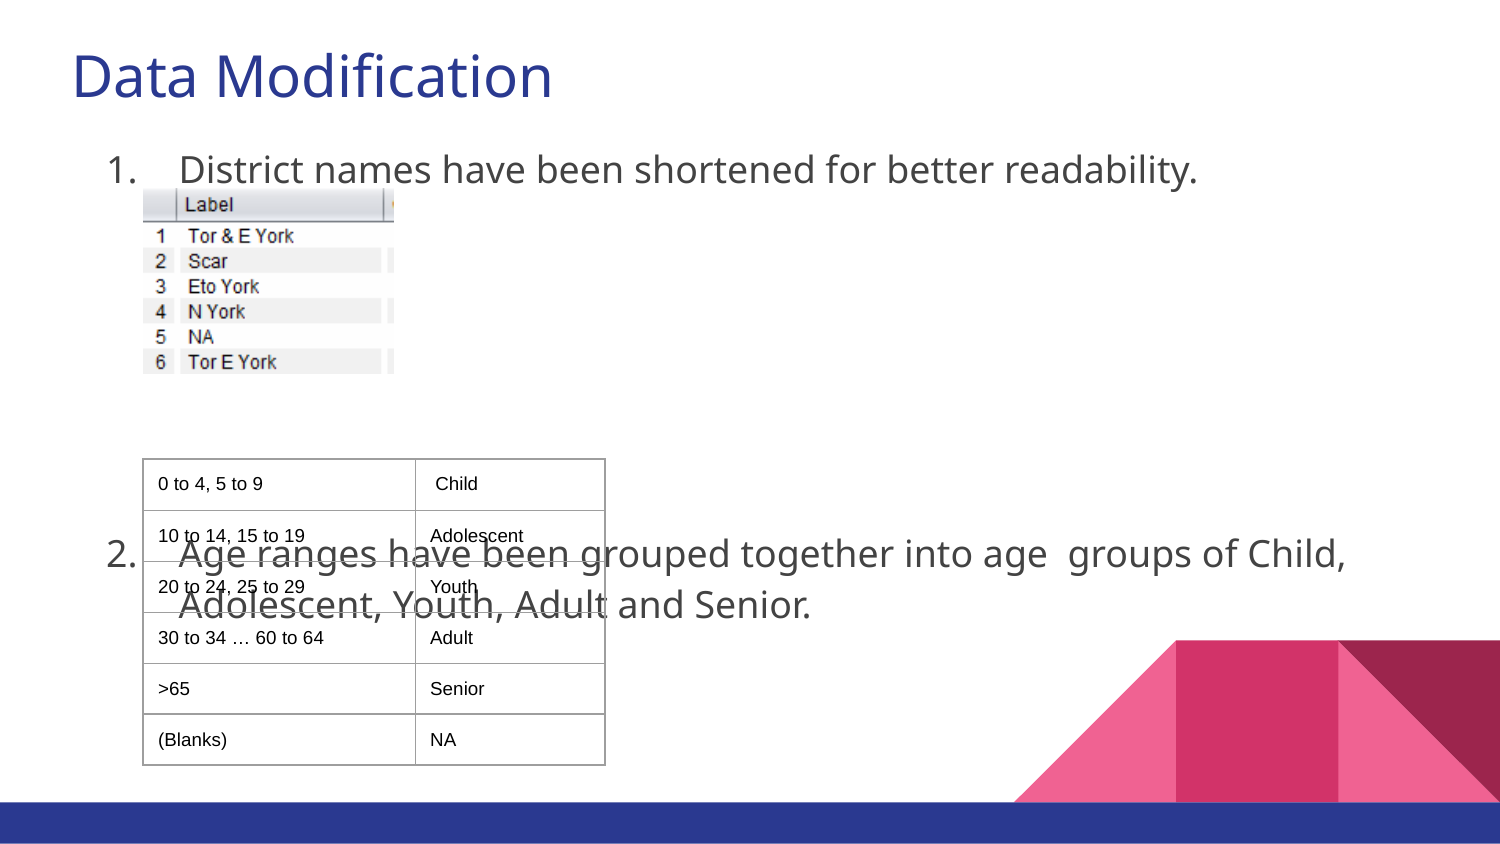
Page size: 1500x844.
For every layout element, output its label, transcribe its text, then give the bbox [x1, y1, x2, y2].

table_cell Senior [416, 664, 604, 713]
table_cell Adolescent [416, 511, 604, 561]
table_cell 10 to 14, 15 to 19 [144, 511, 415, 561]
picture [142, 188, 394, 374]
list District names have been shortened for better readability. Age ranges have been grouped together into age groups of Child, Adolescent, Youth, Adult and Senior. [56, 124, 1454, 797]
table_cell (Blanks) [144, 715, 415, 764]
table_cell 30 to 34 … 60 to 64 [144, 613, 415, 663]
table_cell 20 to 24, 25 to 29 [144, 562, 415, 612]
table_cell Adult [416, 613, 604, 663]
table_cell Youth [416, 562, 604, 612]
title Data Modification [56, 24, 1454, 124]
table_cell NA [416, 715, 604, 764]
table_cell >65 [144, 664, 415, 713]
table_header Child [416, 460, 604, 510]
table_header 0 to 4, 5 to 9 [144, 460, 415, 510]
